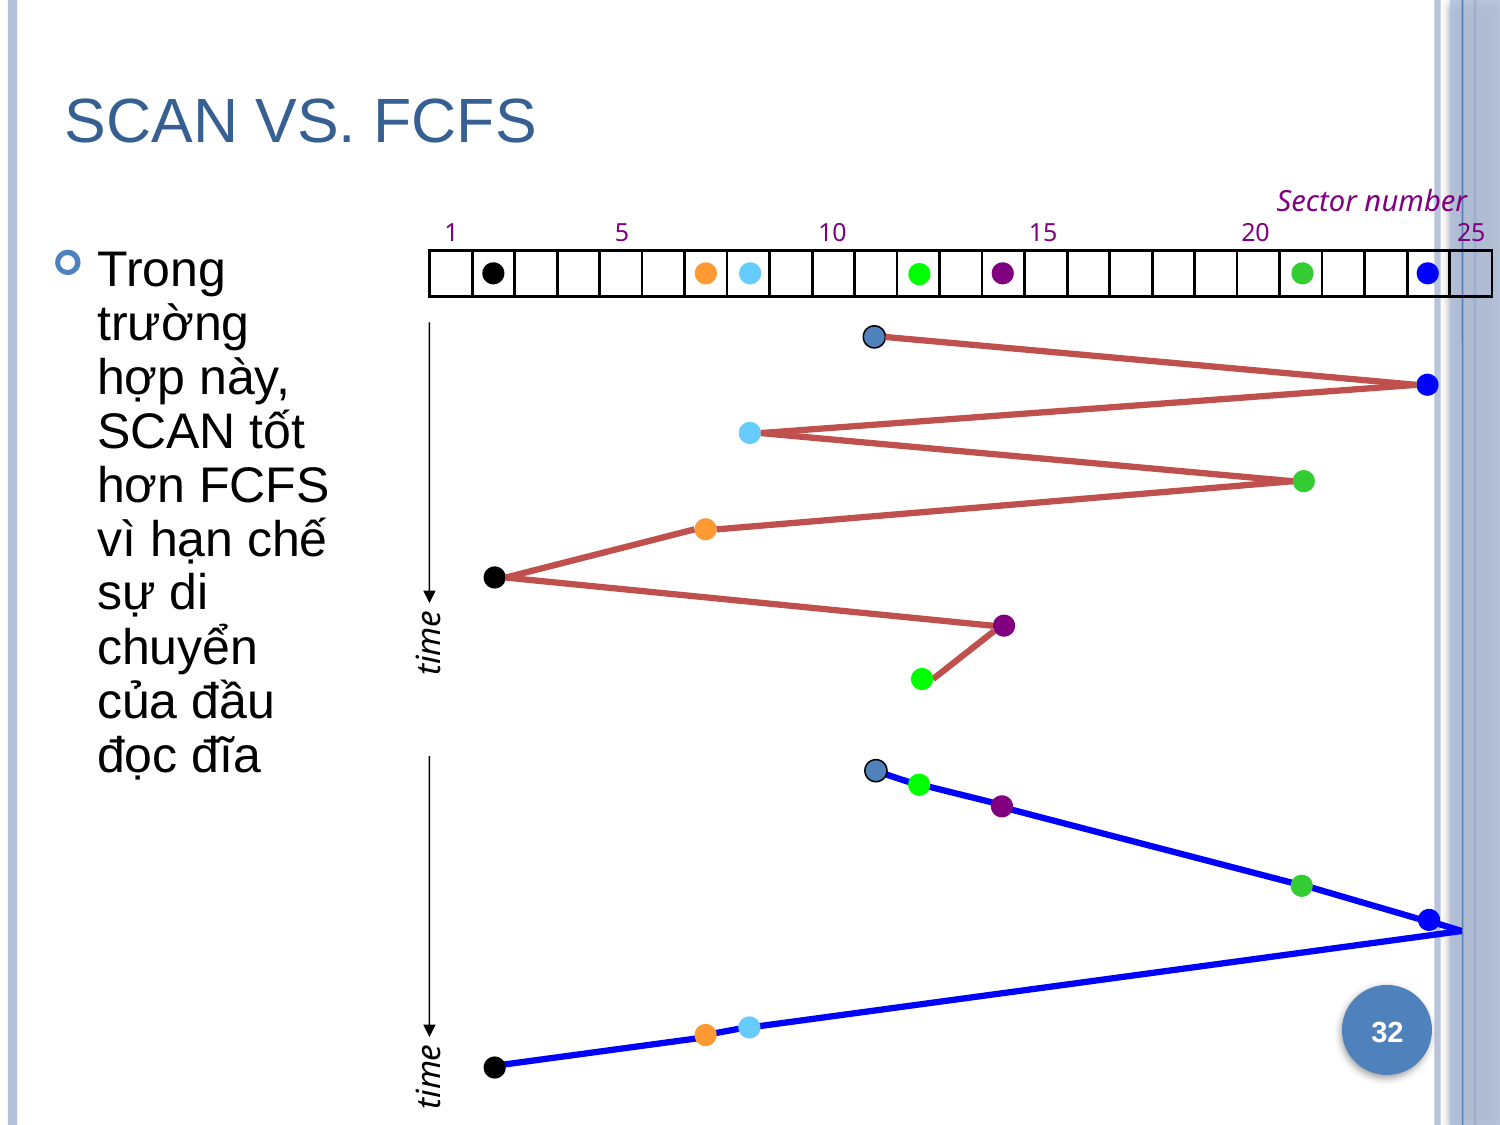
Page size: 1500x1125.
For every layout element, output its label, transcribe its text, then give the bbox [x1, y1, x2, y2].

table_header [814, 254, 853, 295]
table_header [771, 252, 811, 295]
text_box [991, 262, 1014, 285]
table_header [728, 252, 768, 295]
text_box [398, 321, 1440, 691]
table_header [1238, 254, 1278, 295]
text_box [1291, 262, 1314, 285]
text_box [694, 262, 717, 285]
title SCAN vs. FCFS [50, 37, 1329, 163]
table_header [601, 254, 641, 295]
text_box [398, 755, 1463, 1125]
text_box Sector number [1261, 174, 1483, 225]
list Trong trường hợp này, SCAN tốt hơn FCFS vì hạn chế sự di chuyển của đầu đọc đĩa [37, 235, 363, 1050]
table_header [643, 252, 683, 295]
table_header [1451, 254, 1491, 295]
table_header [1196, 252, 1236, 295]
table_header [1281, 252, 1321, 295]
table_header [1409, 252, 1448, 295]
text_box 20 [1226, 209, 1285, 254]
table_header [1366, 252, 1406, 295]
text_box 10 [803, 209, 862, 254]
text_box 15 [1014, 209, 1073, 254]
table_header [474, 252, 513, 295]
text_box [908, 263, 931, 286]
table_header [1026, 254, 1066, 295]
table_header [983, 252, 1023, 295]
table_header [941, 252, 981, 295]
table_header [559, 252, 598, 295]
table_header [431, 254, 471, 295]
table_header [1069, 252, 1108, 295]
text_box [482, 262, 505, 285]
table_header [1323, 252, 1363, 295]
table_header [1111, 252, 1151, 295]
table_header [1154, 252, 1193, 295]
table_header [516, 252, 556, 295]
text_box 25 [1442, 209, 1500, 254]
text_box 5 [600, 209, 644, 254]
text_box [739, 262, 762, 285]
table_header [856, 252, 896, 295]
text_box 1 [429, 209, 474, 254]
table_header [898, 252, 938, 295]
text_box [1416, 262, 1439, 285]
table_header [686, 252, 726, 295]
